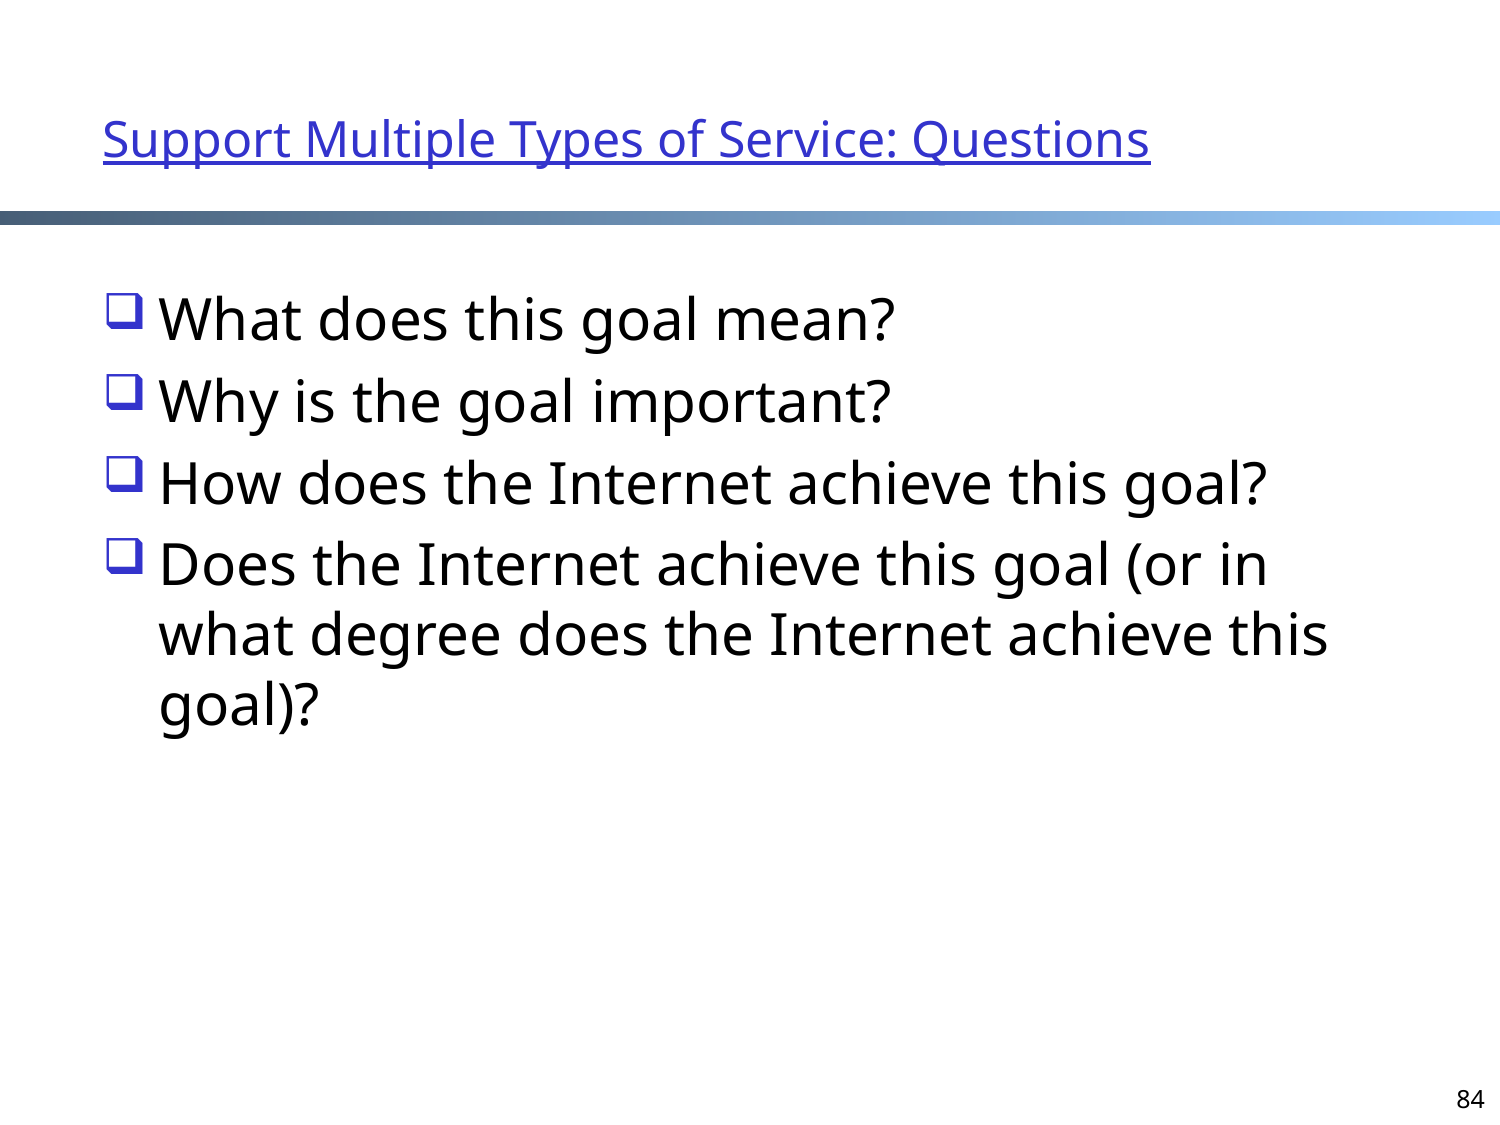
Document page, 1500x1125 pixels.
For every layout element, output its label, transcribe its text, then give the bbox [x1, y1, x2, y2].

title Support Multiple Types of Service: Questions [87, 75, 1363, 200]
text_box [1424, 212, 1428, 224]
list What does this goal mean? Why is the goal important? How does the Internet achieve this goal? Does the Internet achieve this goal (or in what degree does the Internet achieve this goal)? [87, 275, 1400, 1013]
text_box L1 [1172, 212, 1176, 224]
slide_number 84 [1150, 1049, 1500, 1125]
